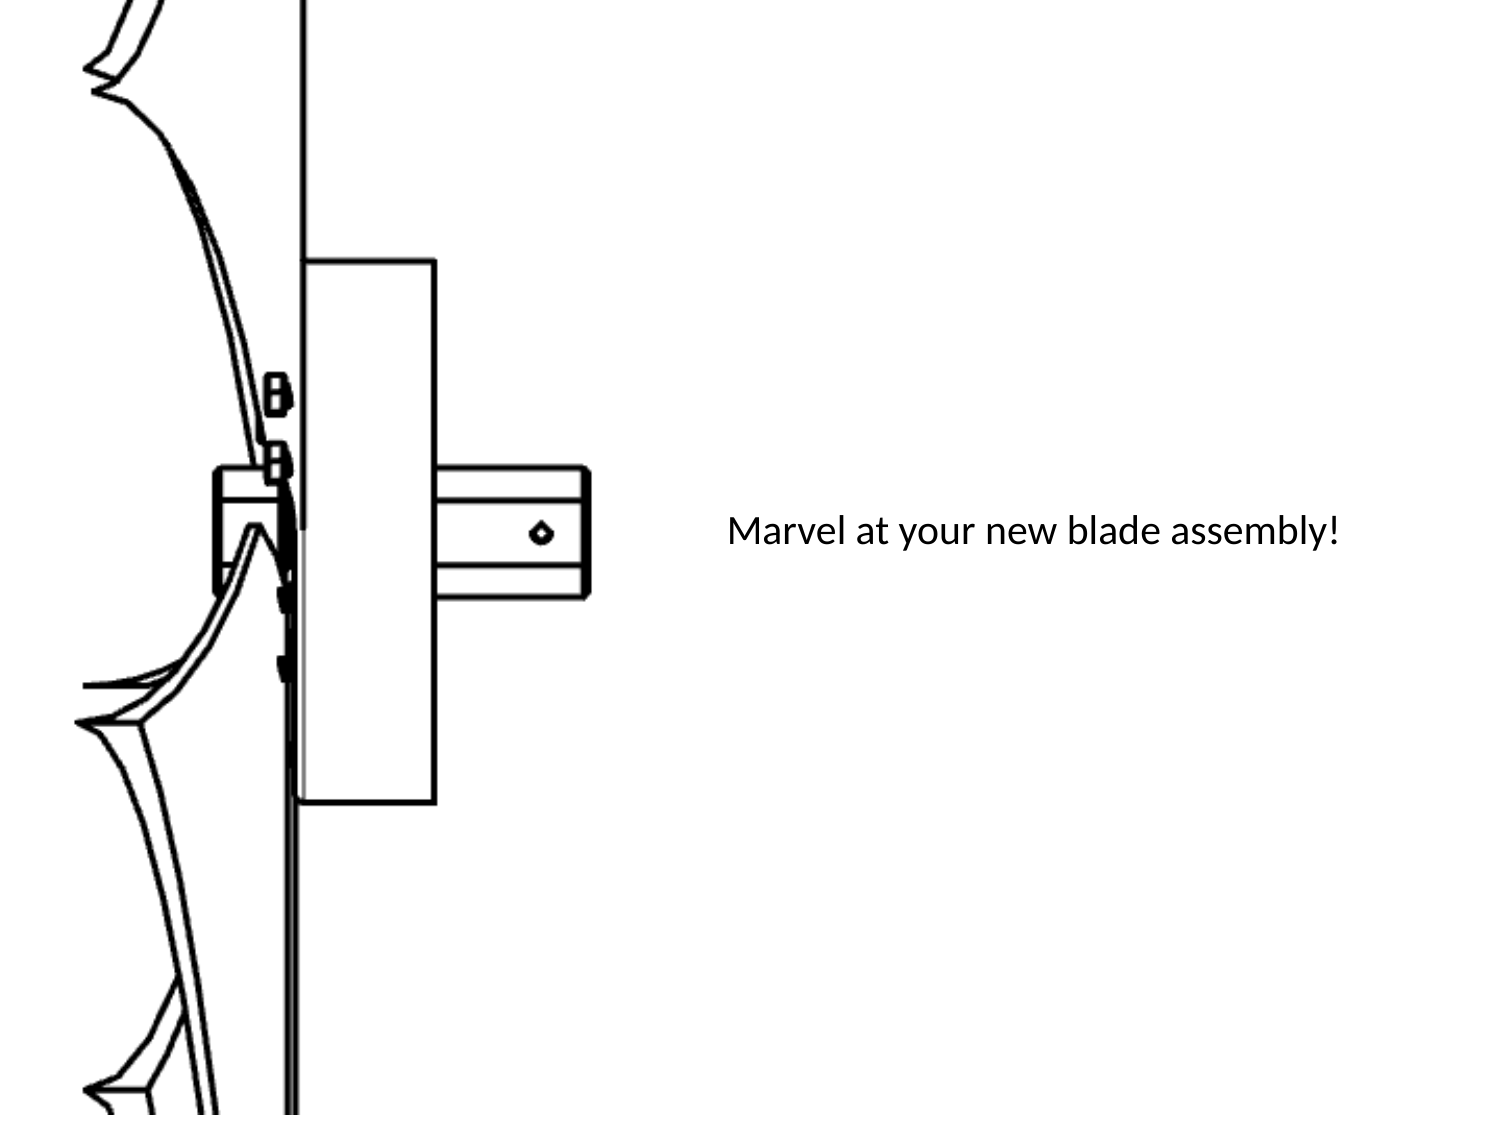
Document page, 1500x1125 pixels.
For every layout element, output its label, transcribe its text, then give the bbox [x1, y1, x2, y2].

picture [0, 0, 665, 1115]
text_box Marvel at your new blade assembly! [712, 495, 1358, 561]
